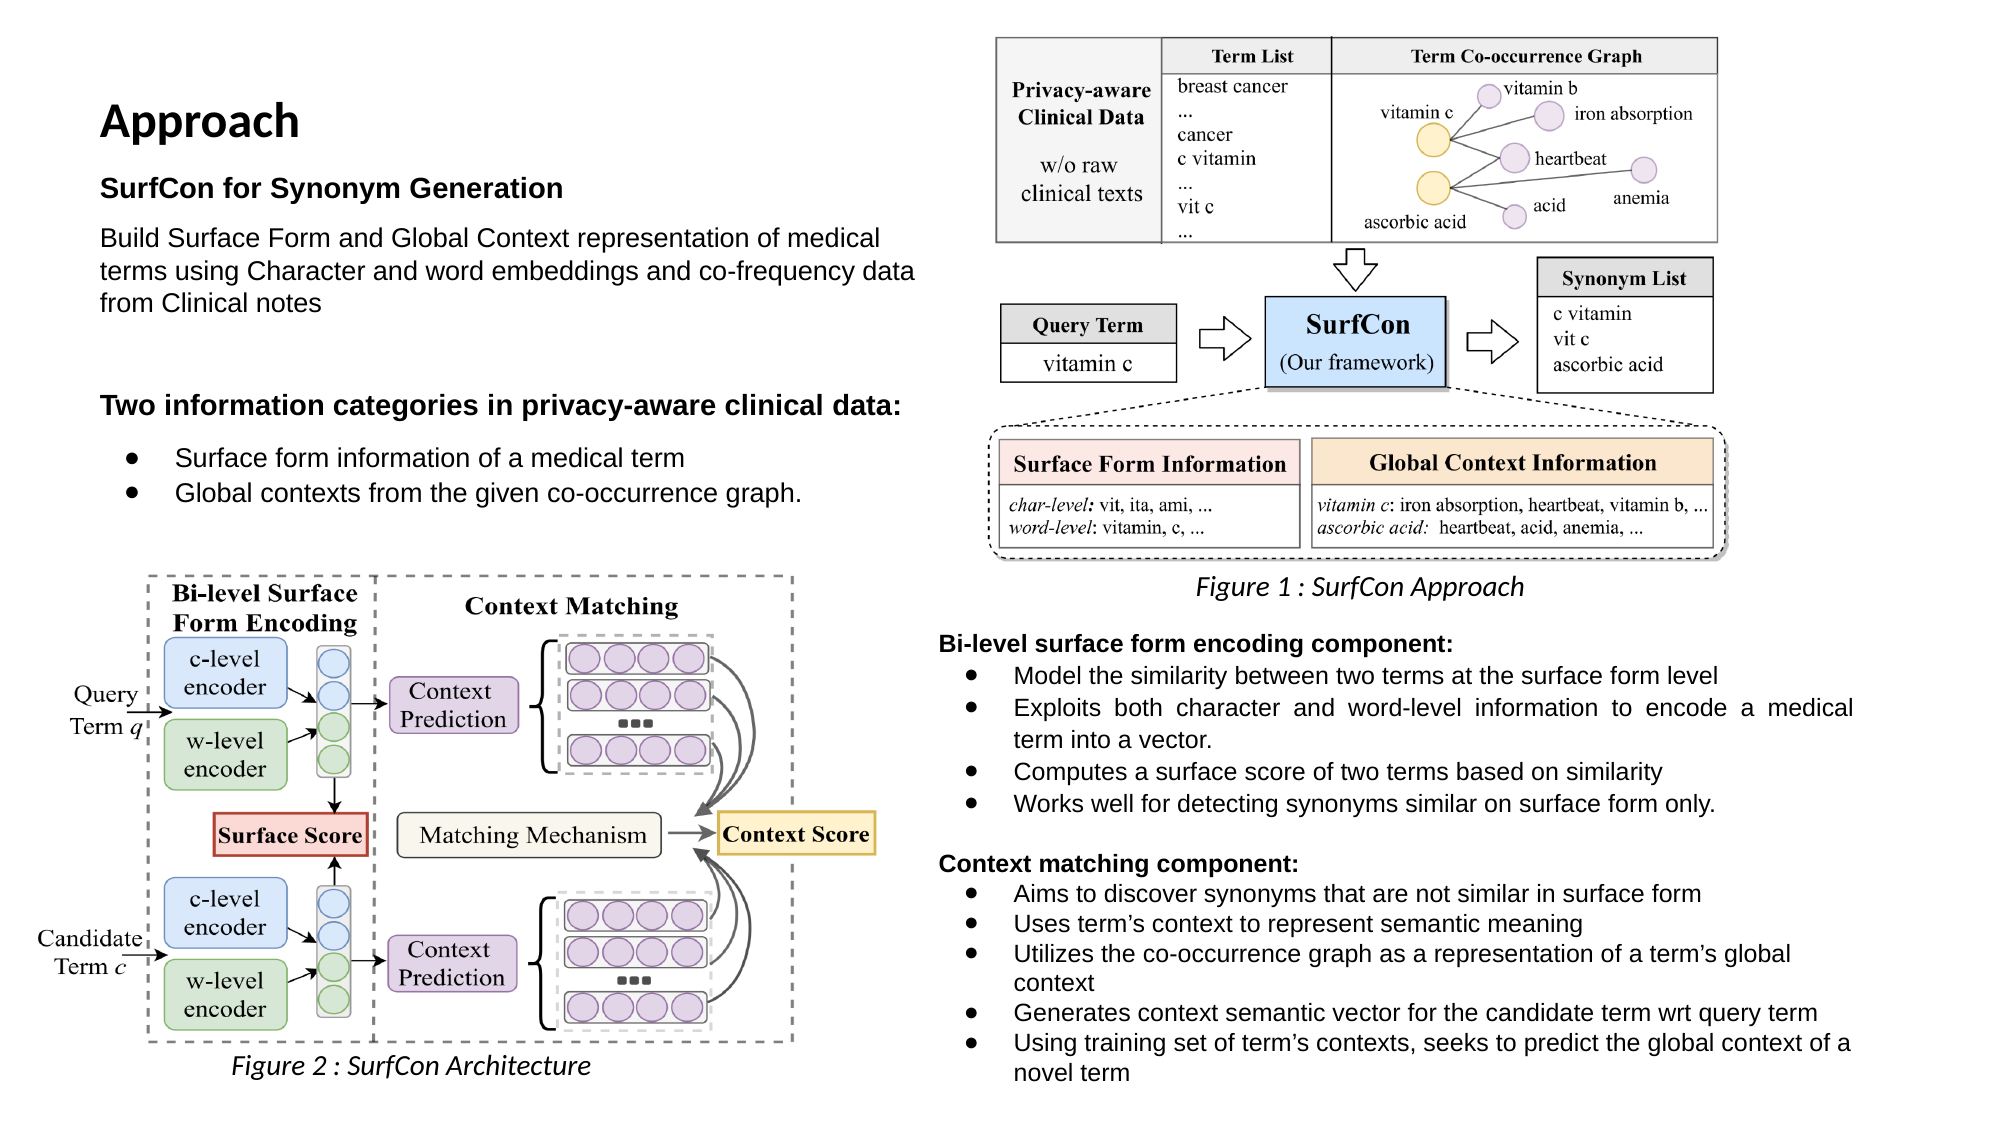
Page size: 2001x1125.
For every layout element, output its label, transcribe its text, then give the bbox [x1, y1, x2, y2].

text_box SurfCon for Synonym Generation Build Surface Form and Global Context representation of medical terms using Character and word embeddings and co-frequency data from Clinical notes Two information categories in privacy-aware clinical data: Surface form information of a medical term Global contexts from the given co-occurrence graph. [84, 154, 962, 588]
text_box Bi-level surface form encoding component: Model the similarity between two terms at the surface form level Exploits both character and word-level information to encode a medical term into a vector. Computes a surface score of two terms based on similarity Works well for detecting synonyms similar on surface form only. Context matching component: Aims to discover synonyms that are not similar in surface form Uses term’s context to represent semantic meaning Utilizes the co-occurrence graph as a representation of a term’s global context Generates context semantic vector for the candidate term wrt query term Using training set of term’s contexts, seeks to predict the global context of a novel term [923, 610, 1871, 1102]
text_box Figure 1 : SurfCon Approach [1180, 573, 1560, 610]
title Approach [84, 78, 417, 154]
picture [969, 27, 1748, 565]
picture [8, 535, 886, 1057]
text_box Figure 2 : SurfCon Architecture [216, 1065, 760, 1097]
